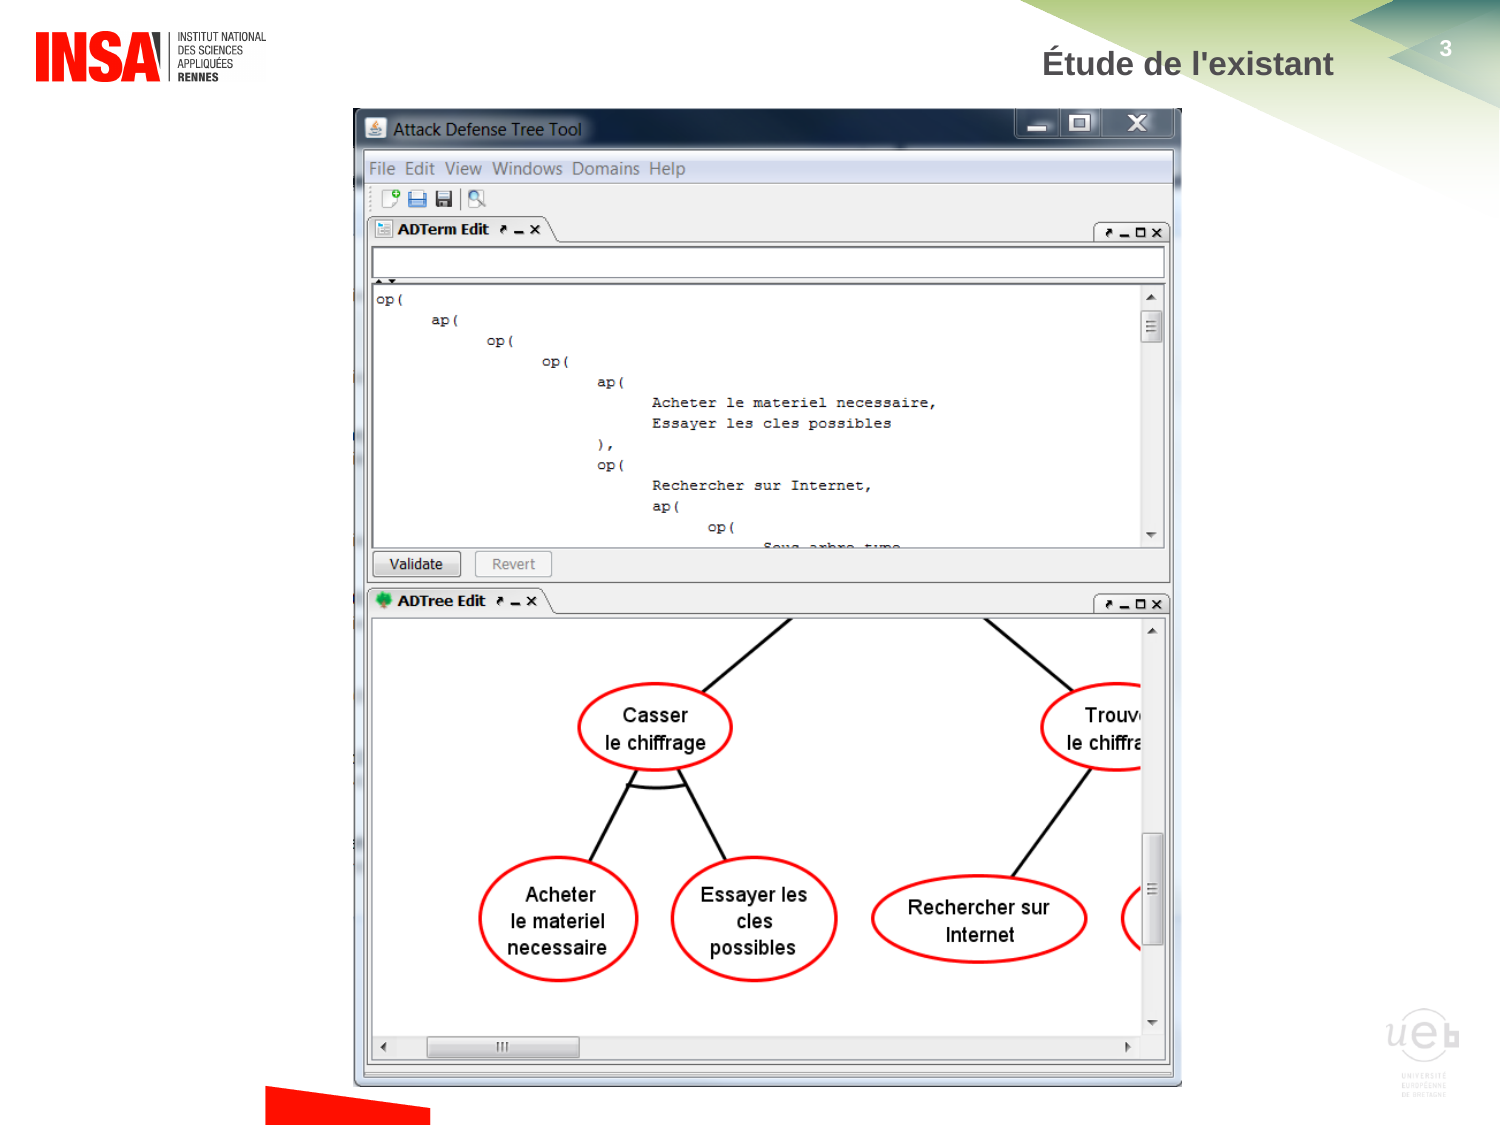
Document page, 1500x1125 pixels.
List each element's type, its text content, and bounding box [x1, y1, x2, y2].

picture [353, 108, 1182, 1087]
picture [1386, 1008, 1459, 1097]
text_box Étude de l'existant [289, 15, 1349, 109]
picture [36, 31, 266, 82]
